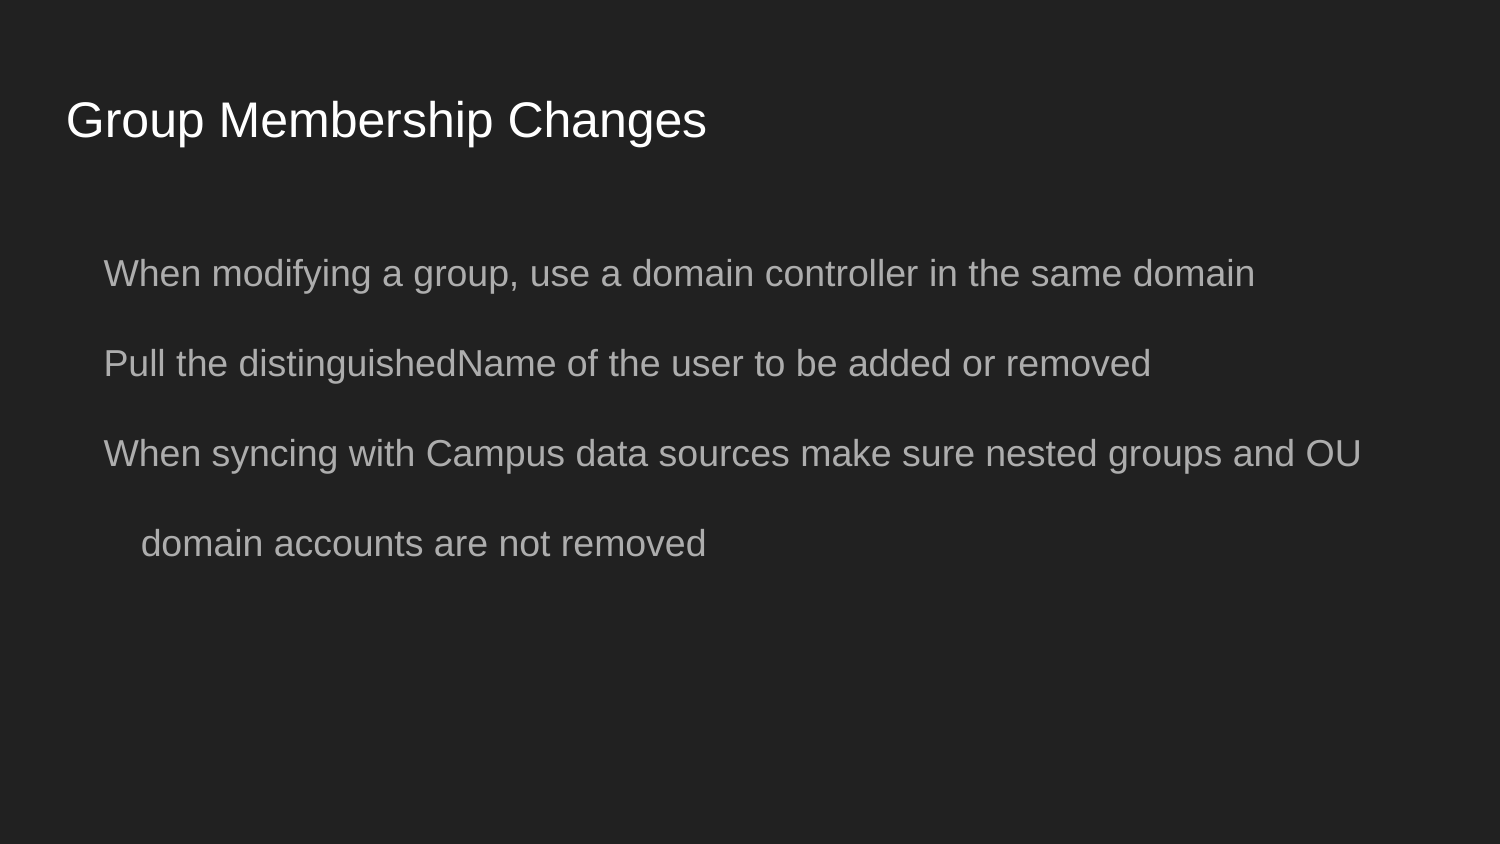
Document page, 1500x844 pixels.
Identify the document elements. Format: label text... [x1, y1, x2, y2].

text_box When modifying a group, use a domain controller in the same domain Pull the distinguishedName of the user to be added or removed When syncing with Campus data sources make sure nested groups and OU domain accounts are not removed [51, 188, 1449, 750]
text_box Group Membership Changes [51, 72, 1449, 167]
